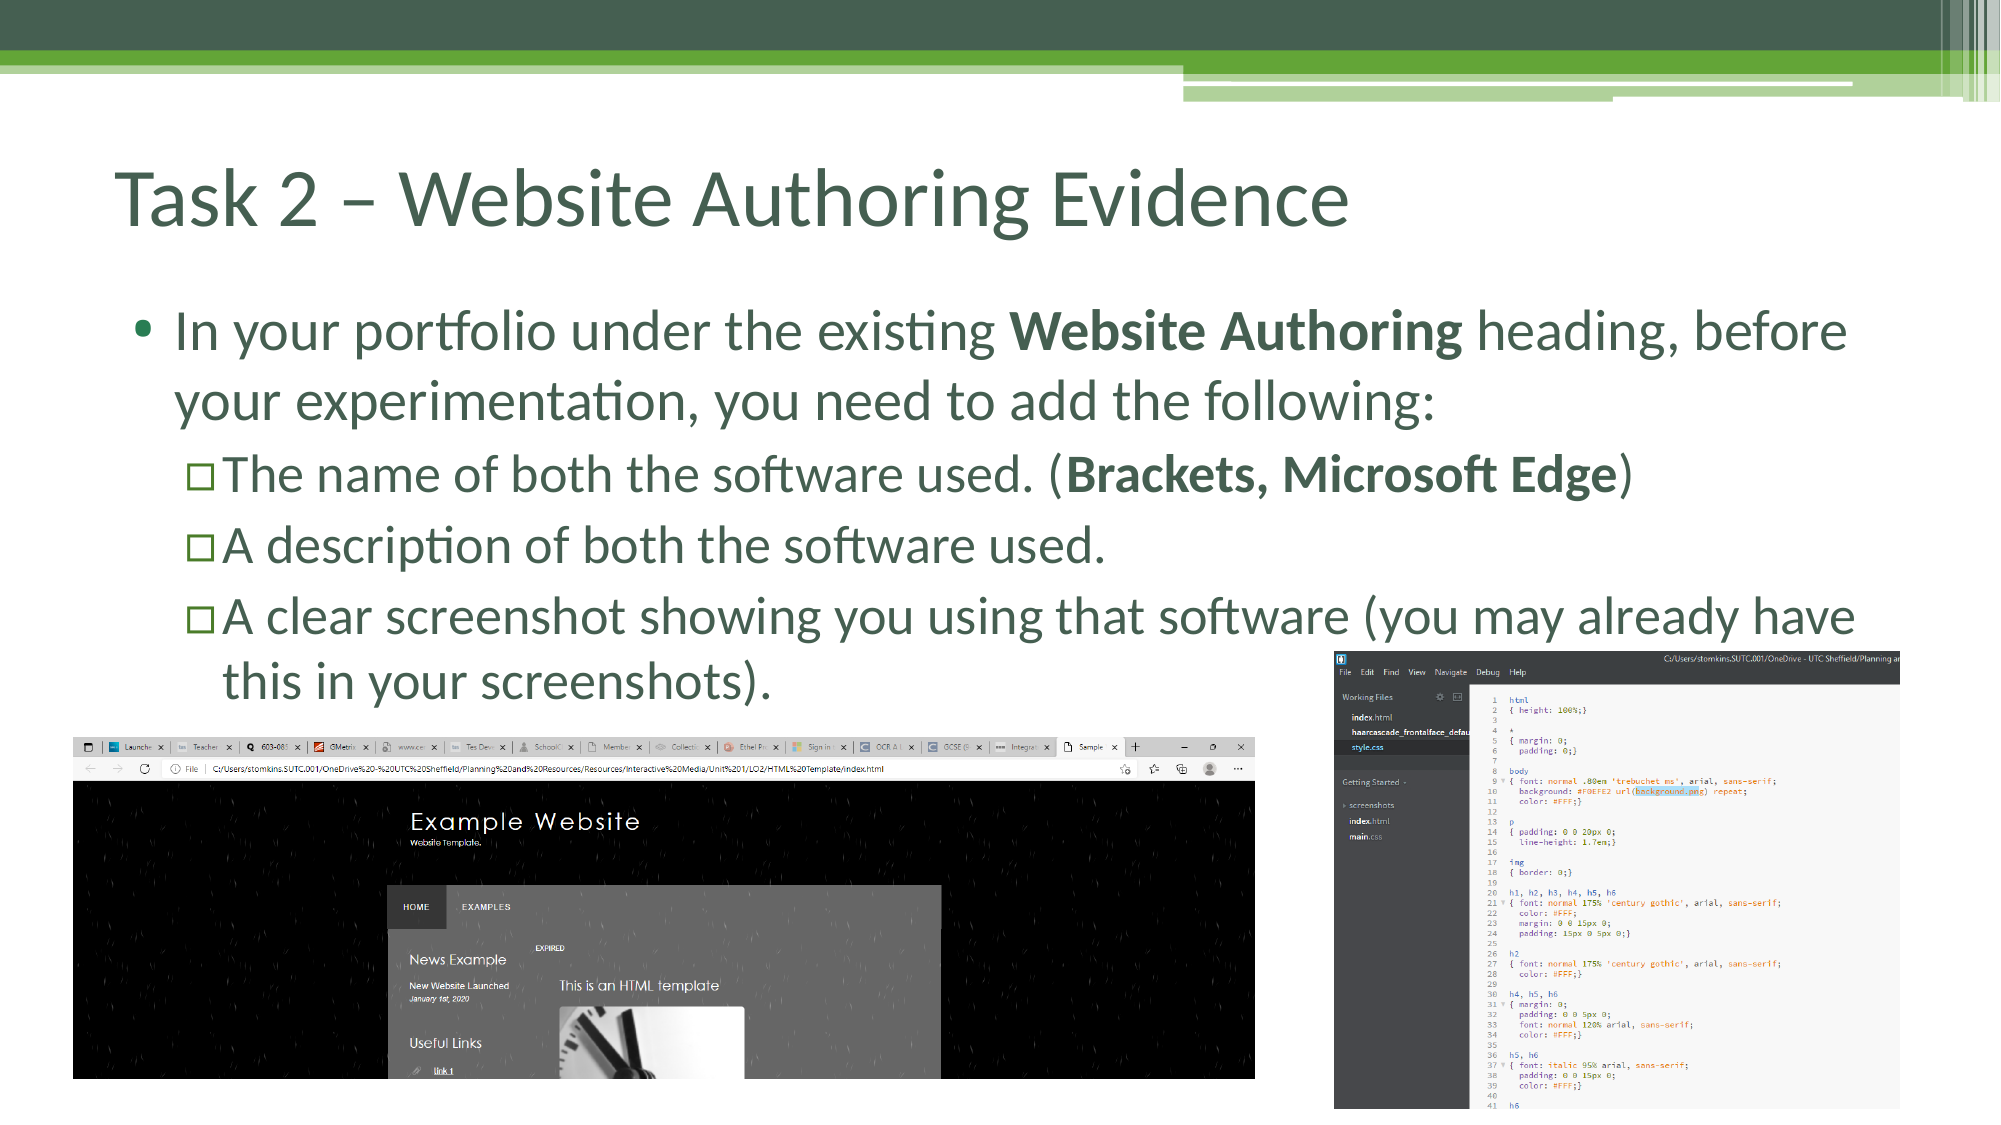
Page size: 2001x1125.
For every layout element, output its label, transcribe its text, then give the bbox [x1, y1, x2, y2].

list In your portfolio under the existing Website Authoring heading, before your experimentation, you need to add the following: The name of both the software used. (Brackets, Microsoft Edge) A description of both the software used. A clear screenshot showing you using that software (you may already have this in your screenshots). [99, 284, 1900, 1079]
picture [1334, 651, 1900, 1109]
picture [73, 737, 1255, 1079]
title Task 2 – Website Authoring Evidence [99, 132, 1900, 255]
